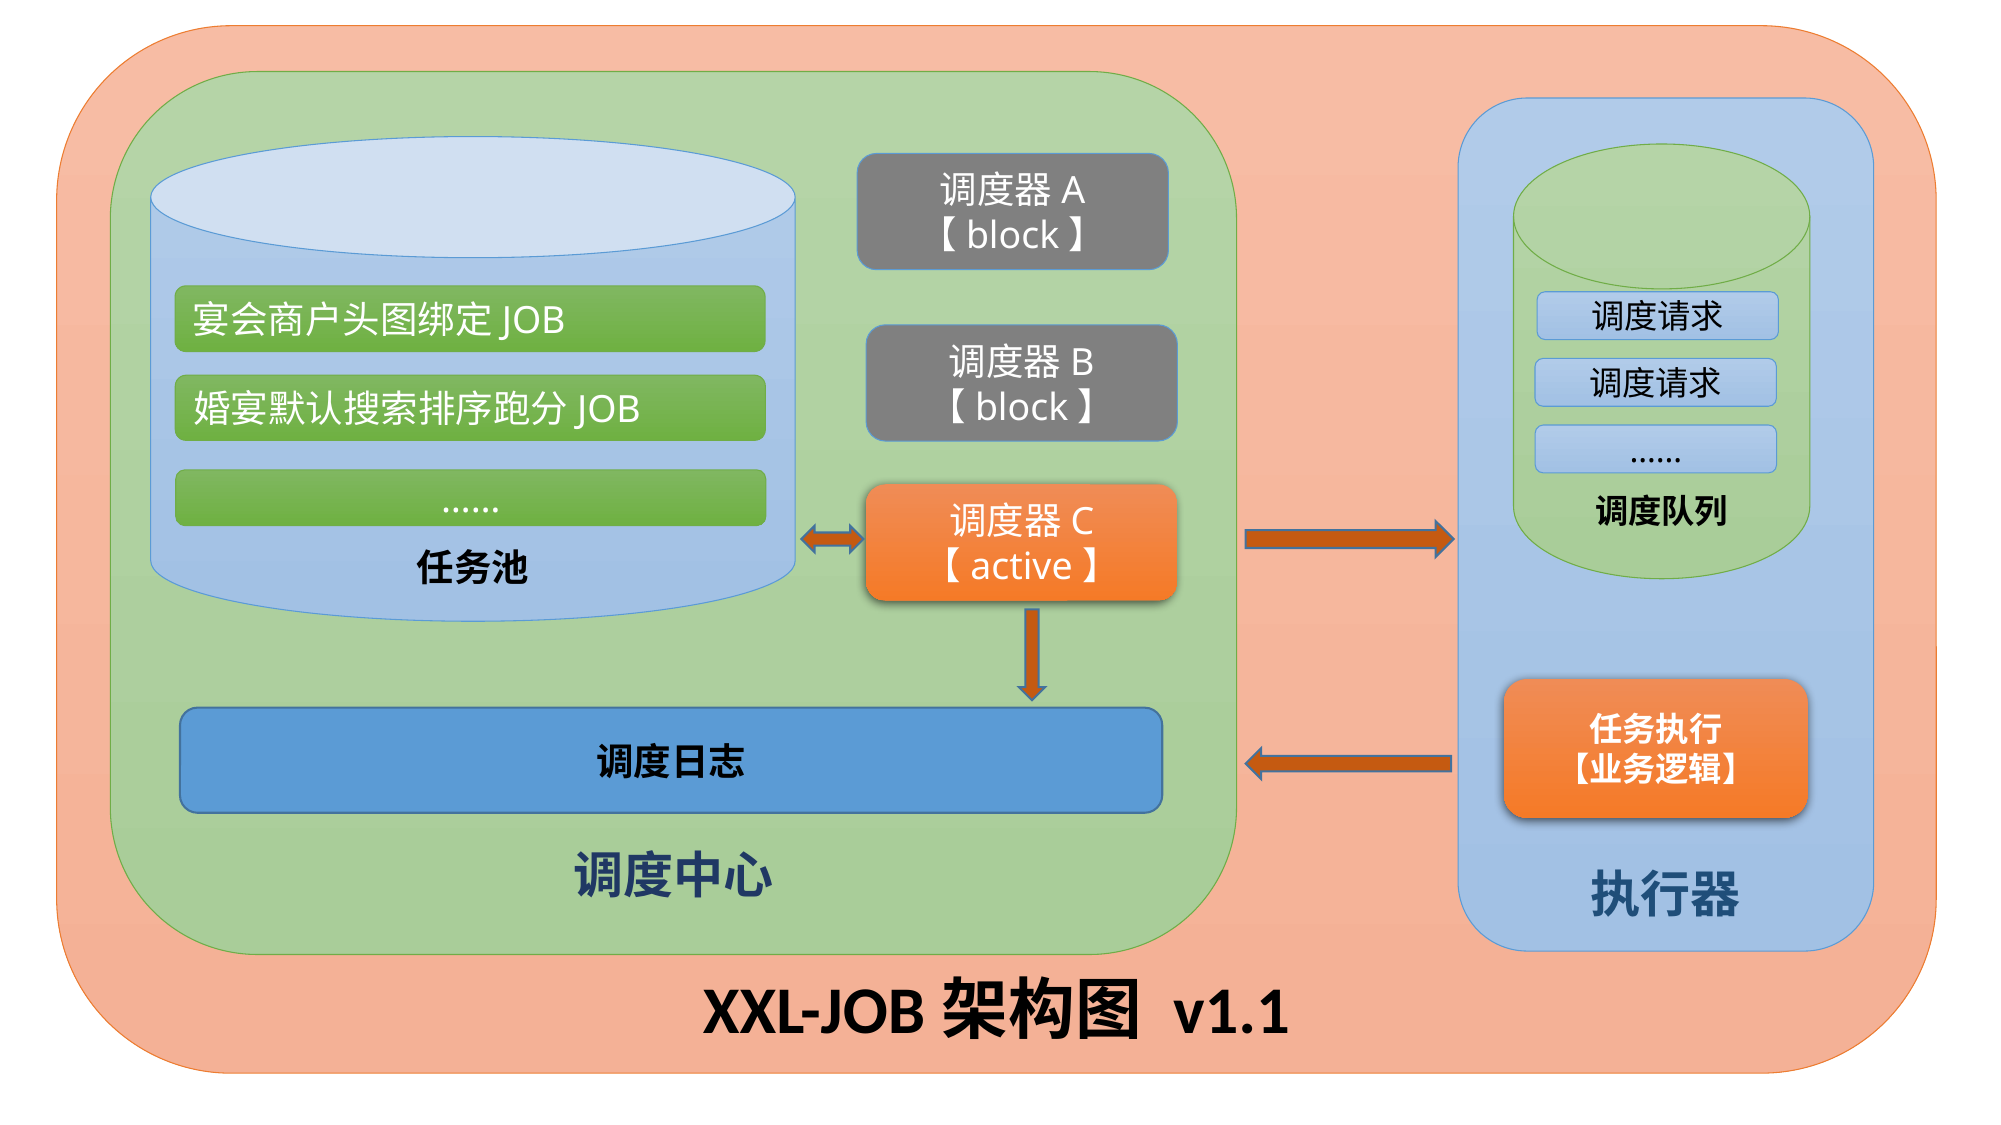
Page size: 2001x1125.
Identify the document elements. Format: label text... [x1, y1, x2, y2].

text_box [1244, 745, 1453, 782]
text_box 宴会商户头图绑定JOB [174, 285, 766, 353]
text_box 任务执行 【业务逻辑】 [1504, 679, 1808, 818]
text_box 回调服务 [152, 138, 794, 257]
text_box 调度器C 【active】 [866, 484, 1178, 601]
text_box [1016, 608, 1048, 702]
text_box …… [175, 469, 767, 527]
text_box [799, 523, 865, 555]
text_box …… [1534, 424, 1778, 474]
text_box [1244, 518, 1456, 560]
text_box 调度请求 [1534, 357, 1777, 407]
text_box 调度日志 [178, 706, 1164, 814]
text_box 调度队列 [1512, 143, 1811, 580]
text_box 调度请求 [1536, 291, 1779, 341]
text_box 婚宴默认搜索排序跑分JOB [174, 374, 766, 441]
text_box XXL-JOB架构图 v1.1 [56, 25, 1937, 1074]
text_box 调度器A 【block】 [856, 152, 1169, 271]
text_box 调度器B 【block】 [865, 324, 1178, 442]
text_box 执行器 [1457, 97, 1875, 952]
text_box 调度中心 [109, 70, 1238, 956]
text_box 任务池 [150, 136, 796, 622]
